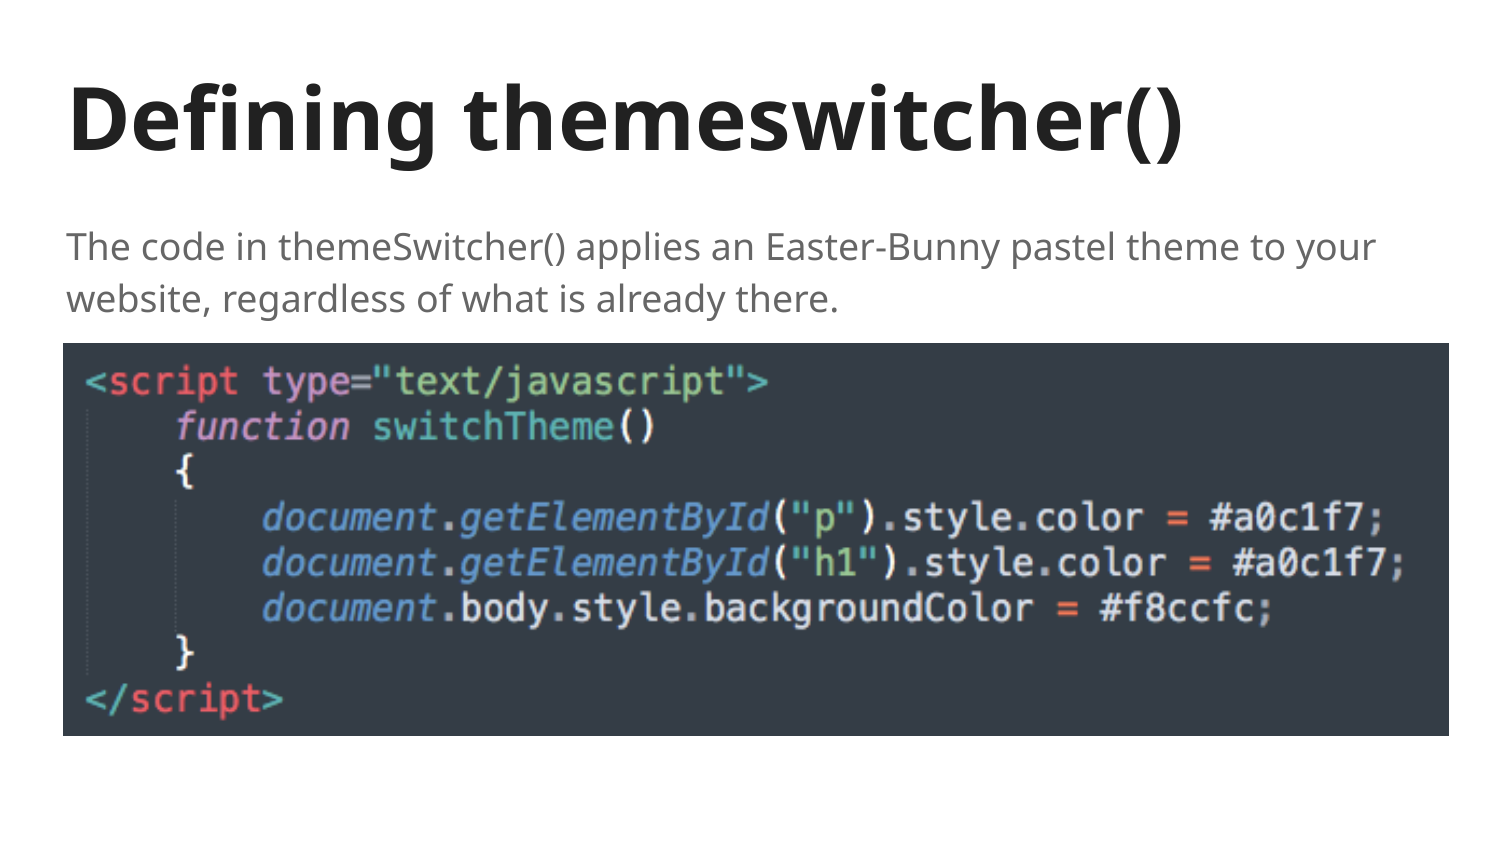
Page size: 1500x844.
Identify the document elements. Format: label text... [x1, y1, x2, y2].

list The code in themeSwitcher() applies an Easter-Bunny pastel theme to your website, regardless of what is already there. [51, 201, 1449, 750]
picture [62, 342, 1450, 736]
title Defining themeswitcher() [51, 48, 1449, 180]
